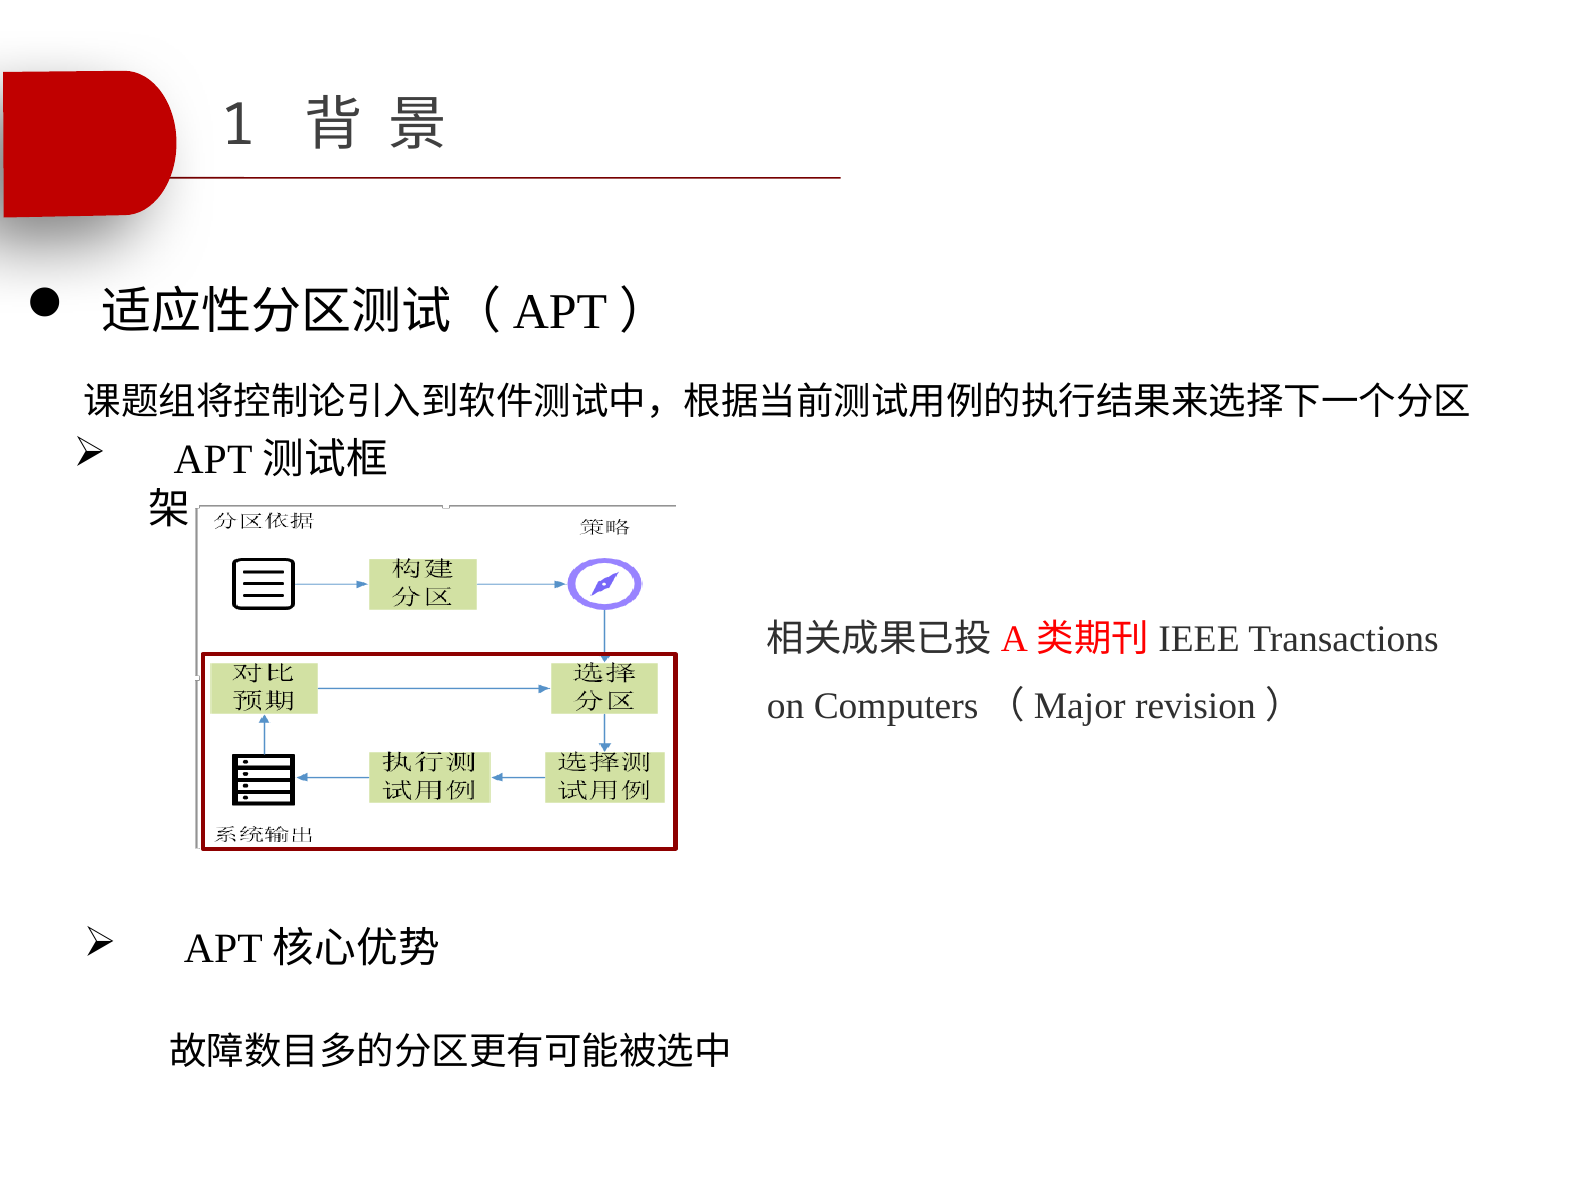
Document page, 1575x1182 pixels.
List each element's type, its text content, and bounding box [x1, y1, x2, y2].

picture [195, 505, 676, 850]
text_box APT测试框架 [58, 424, 434, 540]
text_box 课题组将控制论引入到软件测试中，根据当前测试用例的执行结果来选择下一个分区 [69, 347, 1511, 430]
title 1 背 景 [202, 47, 549, 196]
text_box APT核心优势 [69, 913, 540, 979]
text_box 适应性分区测试（APT） [11, 271, 684, 347]
text_box 故障数目多的分区更有可能被选中 [154, 997, 757, 1080]
text_box 相关成果已投A类期刊IEEE Transactions on Computers（Major revision） [752, 583, 1473, 734]
